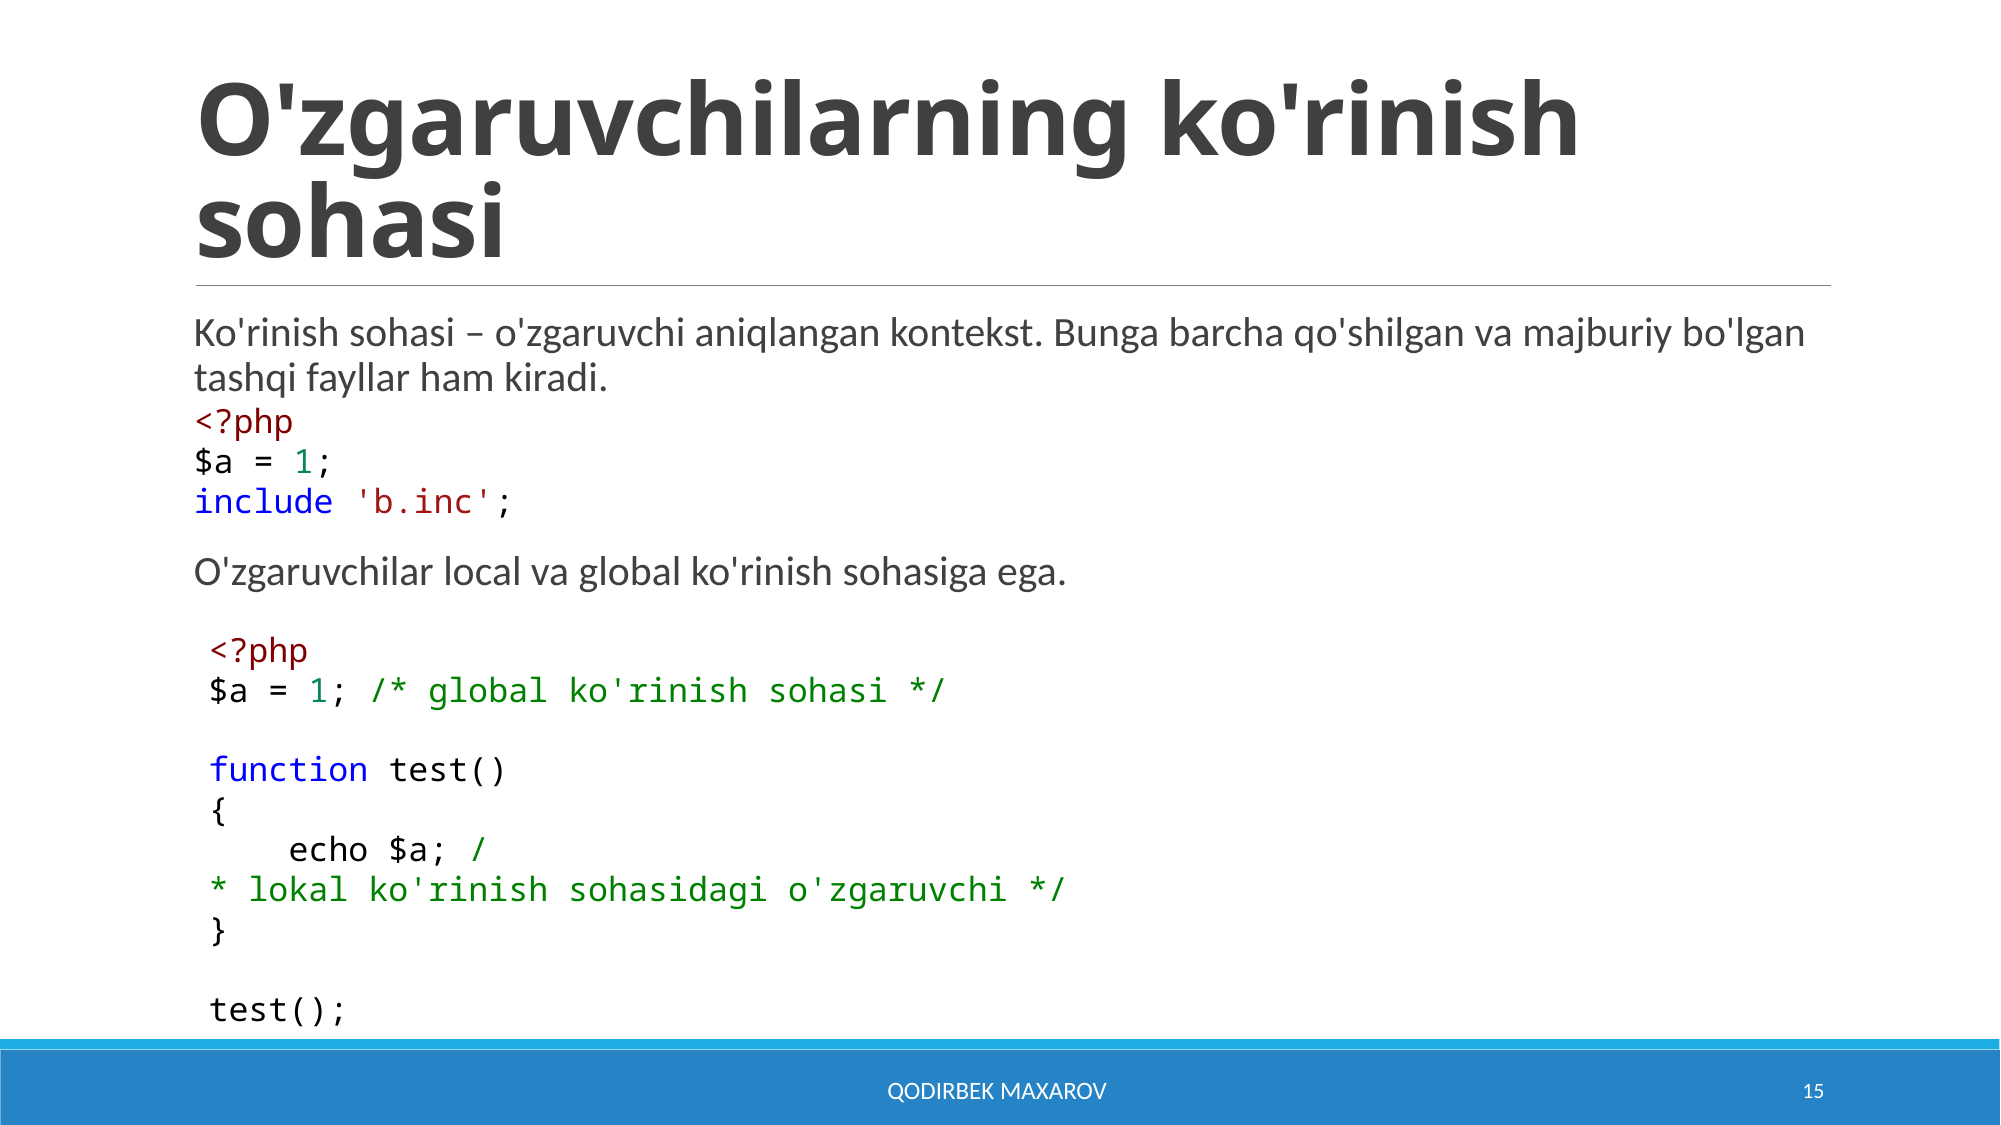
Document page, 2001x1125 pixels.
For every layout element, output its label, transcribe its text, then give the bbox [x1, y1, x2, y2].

list Ko'rinish sohasi – o'zgaruvchi aniqlangan kontekst. Bunga barcha qo'shilgan va majburiy bo'lgan tashqi fayllar ham kiradi. <?php $a = 1; include 'b.inc'; O'zgaruvchilar local va global ko'rinish sohasiga ega. [193, 302, 1830, 963]
text_box <?php $a = 1; /* global ko'rinish sohasi */ function test() { echo $a; /* lokal ko'rinish sohasidagi o'zgaruvchi */ } test(); [193, 621, 1194, 1036]
slide_number 15 [1624, 1059, 1840, 1120]
title O'zgaruvchilarning ko'rinish sohasi [180, 47, 1830, 285]
footer Qodirbek Maxarov [604, 1059, 1396, 1120]
